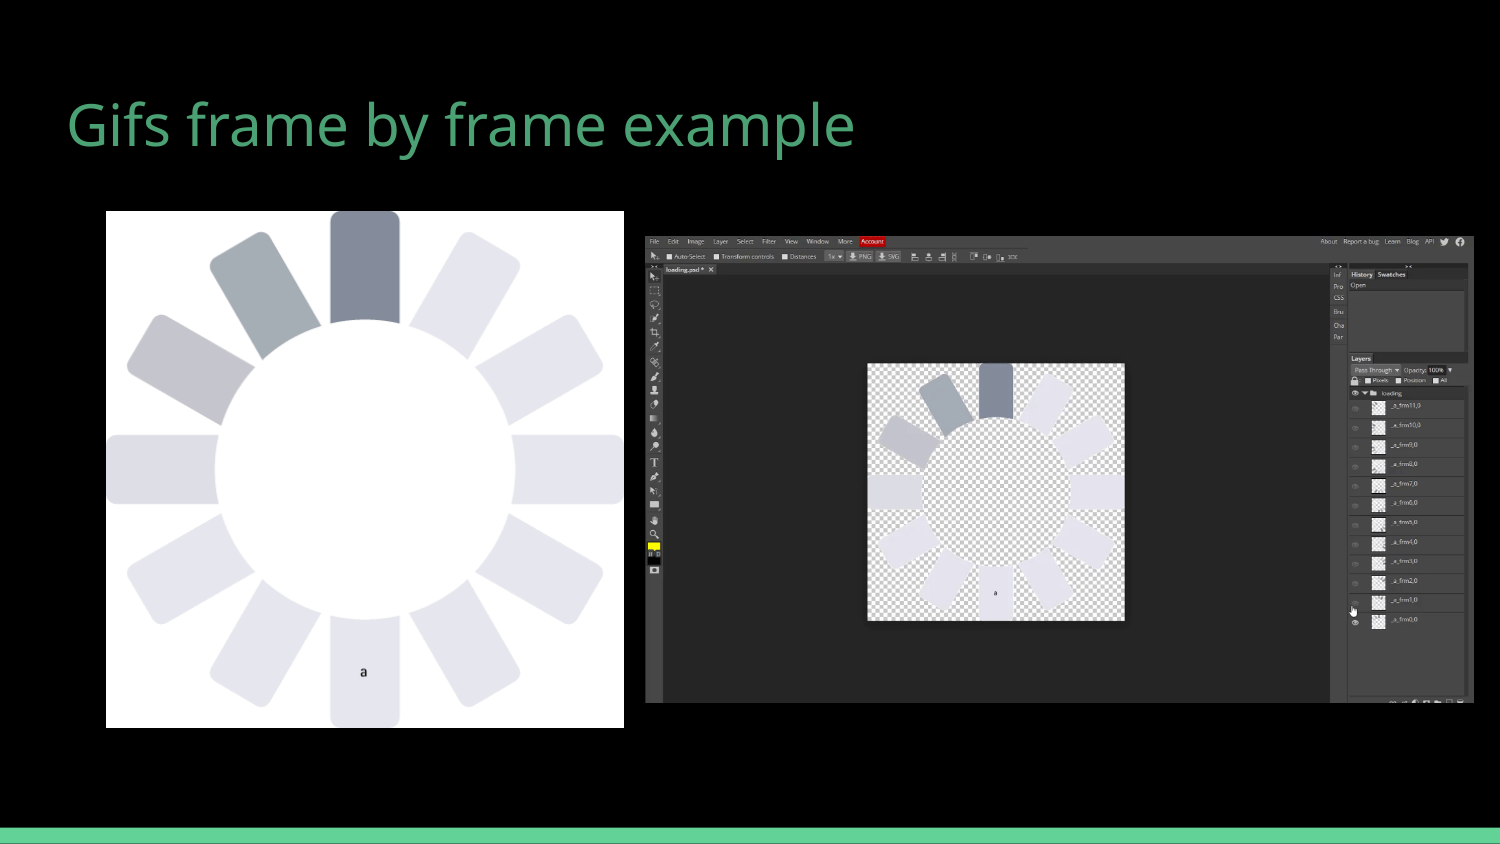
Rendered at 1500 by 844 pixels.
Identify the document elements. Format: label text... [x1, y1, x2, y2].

title Gifs frame by frame example [51, 72, 1449, 167]
picture [644, 235, 1475, 703]
picture [106, 210, 624, 728]
